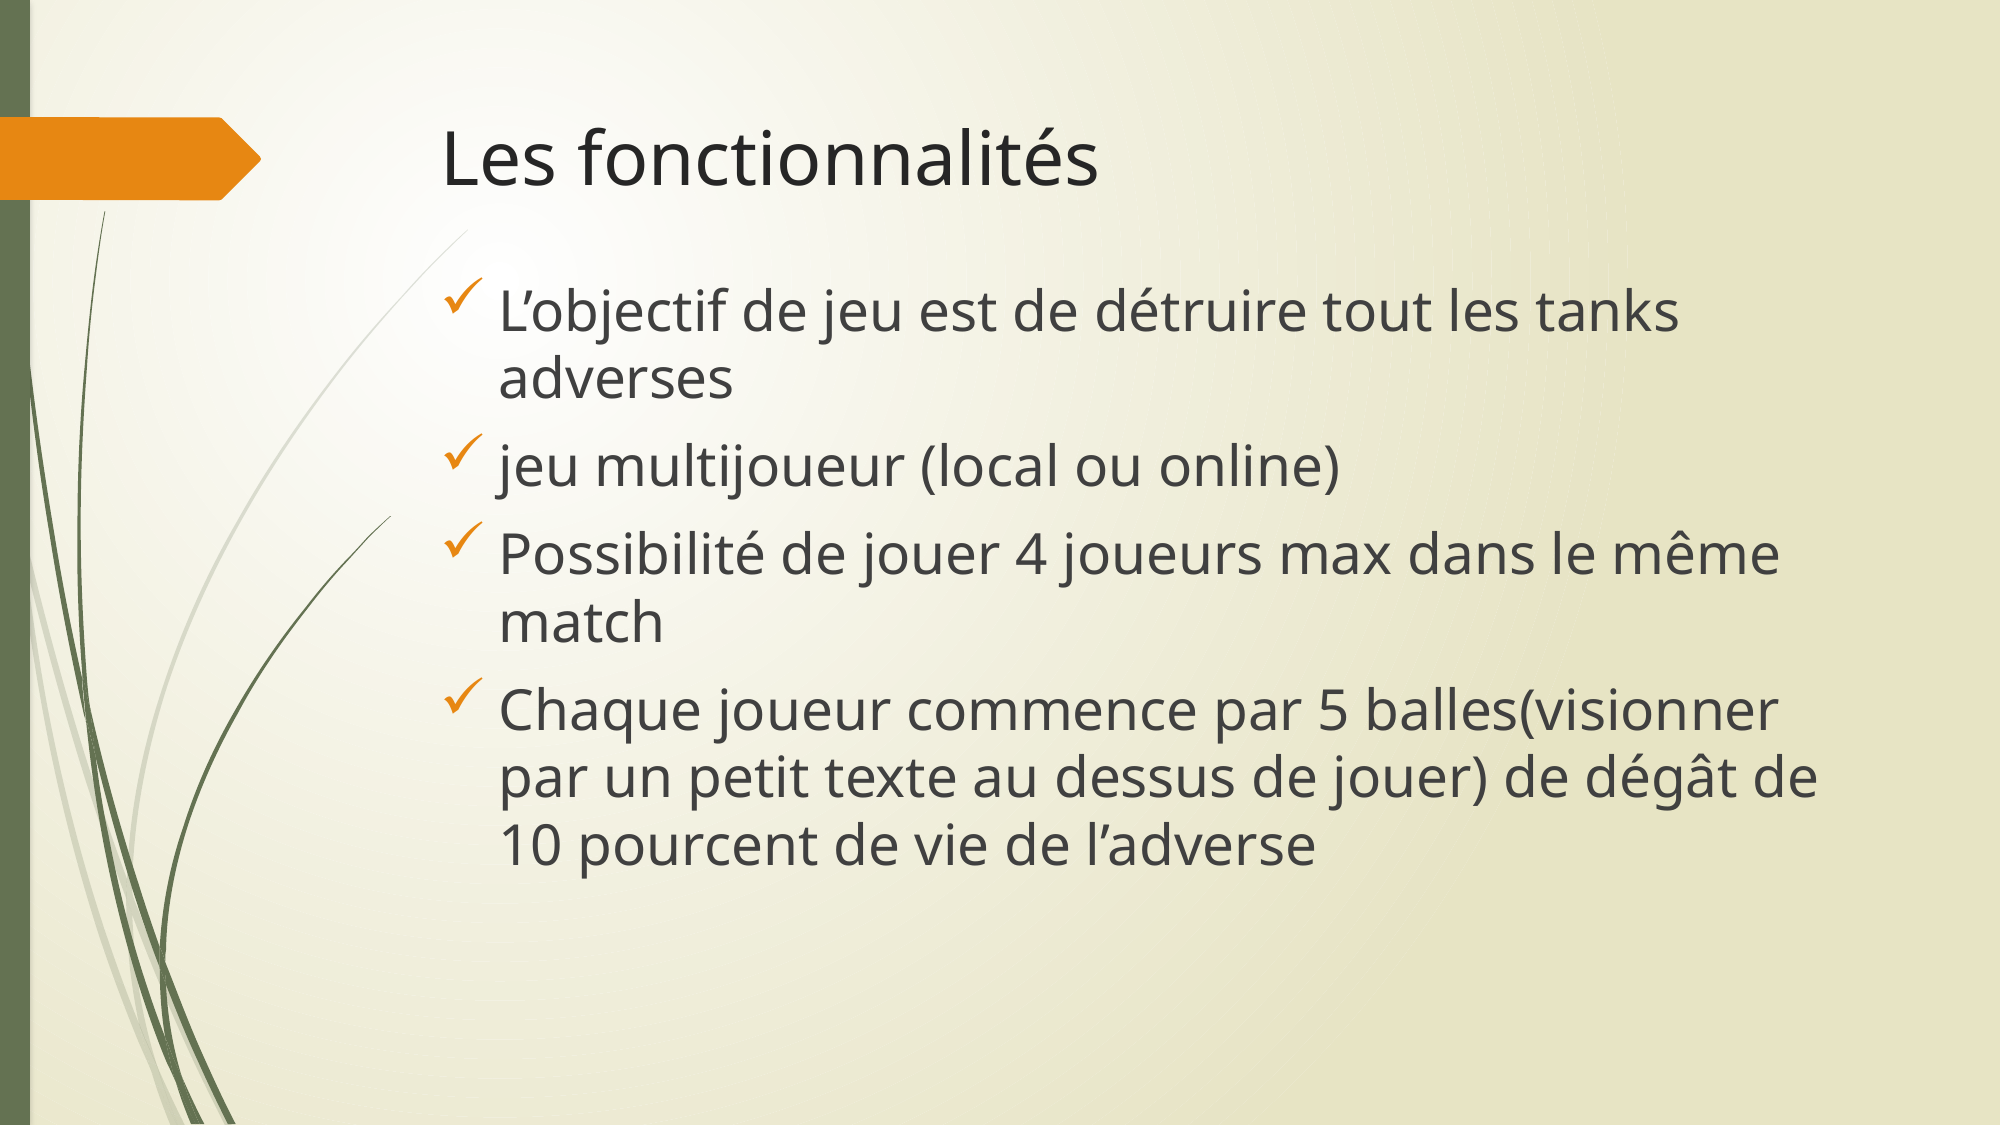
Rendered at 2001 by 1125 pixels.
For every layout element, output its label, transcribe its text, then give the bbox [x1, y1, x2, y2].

list L’objectif de jeu est de détruire tout les tanks adverses jeu multijoueur (local ou online) Possibilité de jouer 4 joueurs max dans le même match Chaque joueur commence par 5 balles(visionner par un petit texte au dessus de jouer) de dégât de 10 pourcent de vie de l’adverse [424, 267, 1888, 887]
title Les fonctionnalités [425, 102, 1888, 313]
